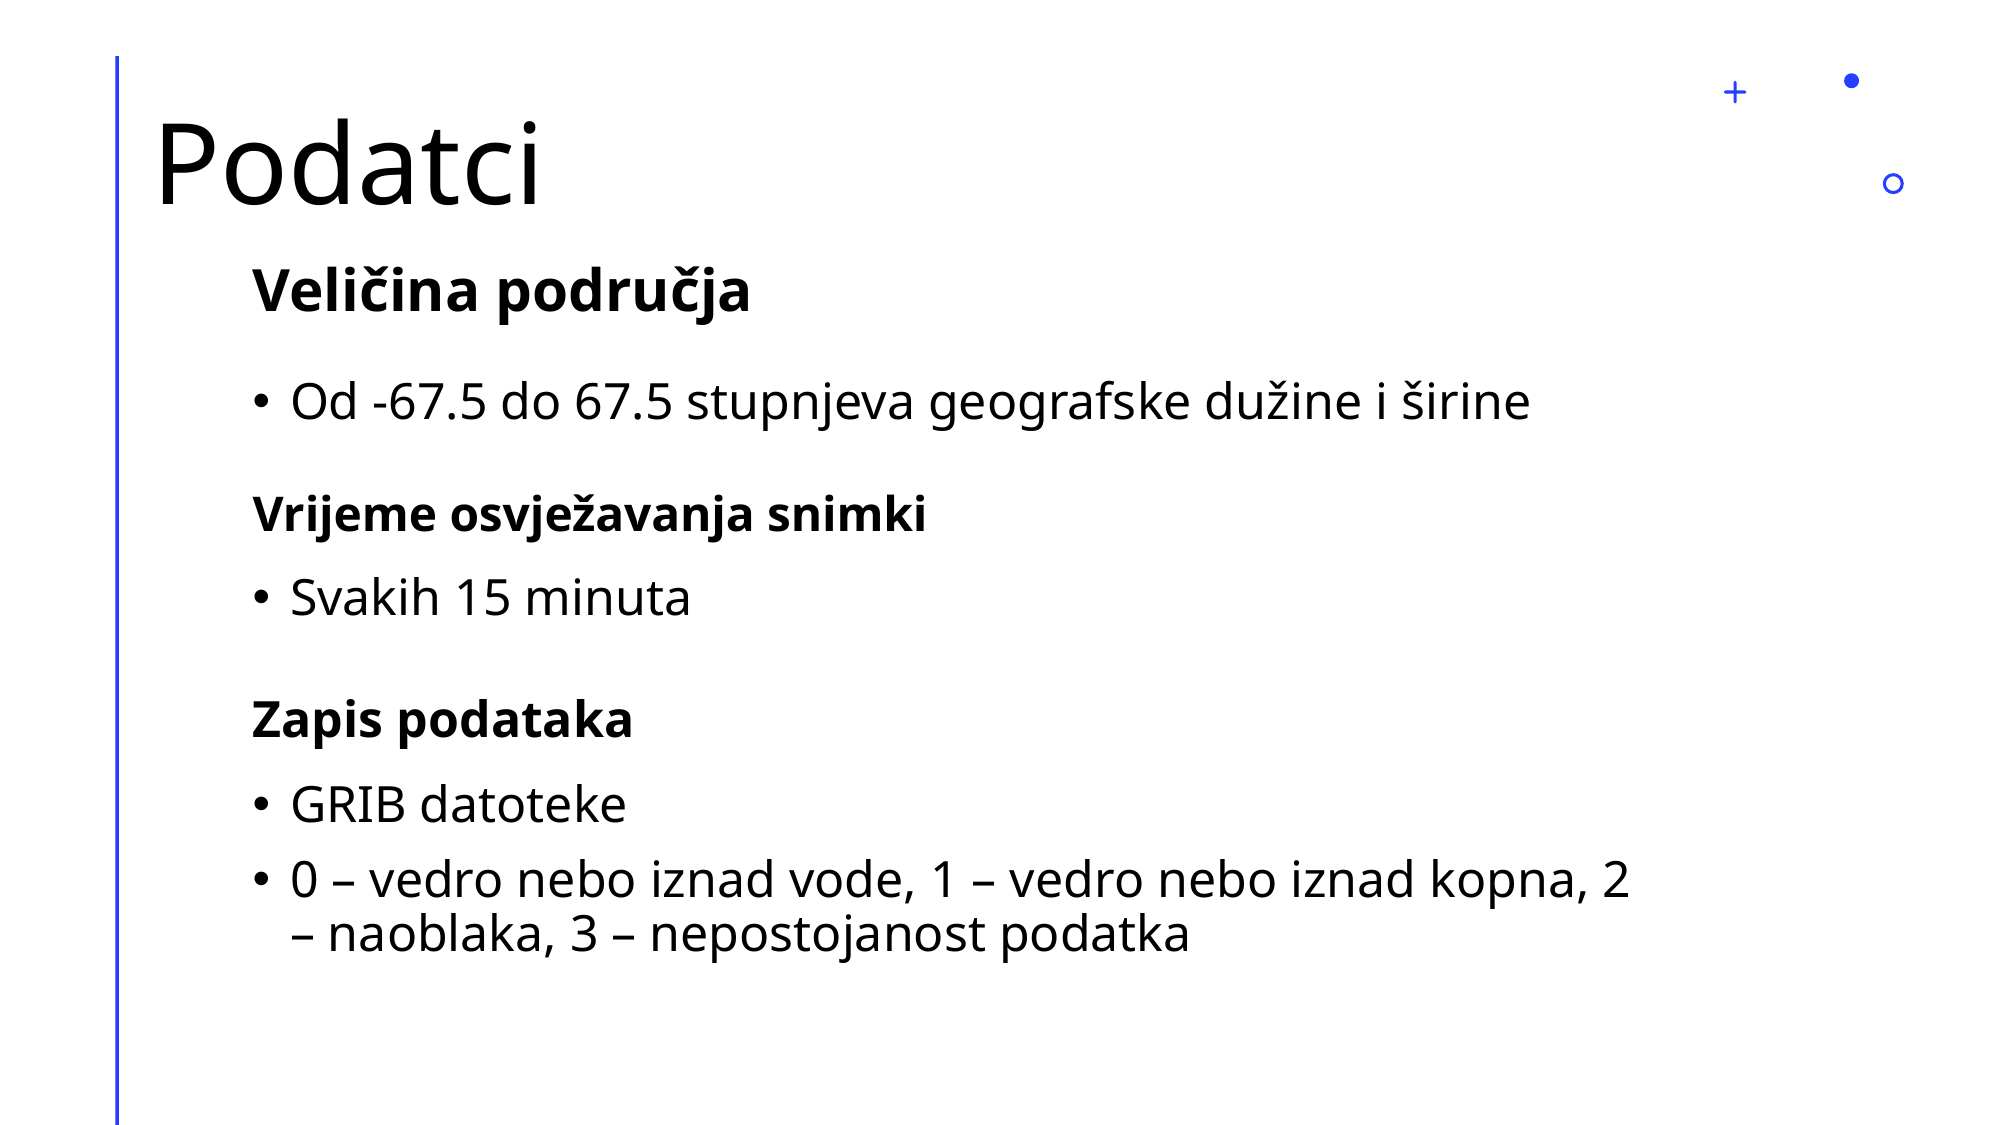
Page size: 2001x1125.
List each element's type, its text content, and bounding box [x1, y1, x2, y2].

text_box GRIB datoteke 0 – vedro nebo iznad vode, 1 – vedro nebo iznad kopna, 2 – naoblaka, 3 – nepostojanost podatka [237, 771, 1664, 990]
title Podatci [137, 59, 1863, 278]
list Svakih 15 minuta [237, 565, 988, 664]
list Od -67.5 do 67.5 stupnjeva geografske dužine i širine [237, 368, 1789, 479]
list Vrijeme osvježavanja snimki [237, 472, 988, 550]
text_box Zapis podataka [237, 679, 988, 757]
list Veličina područja [237, 222, 984, 333]
